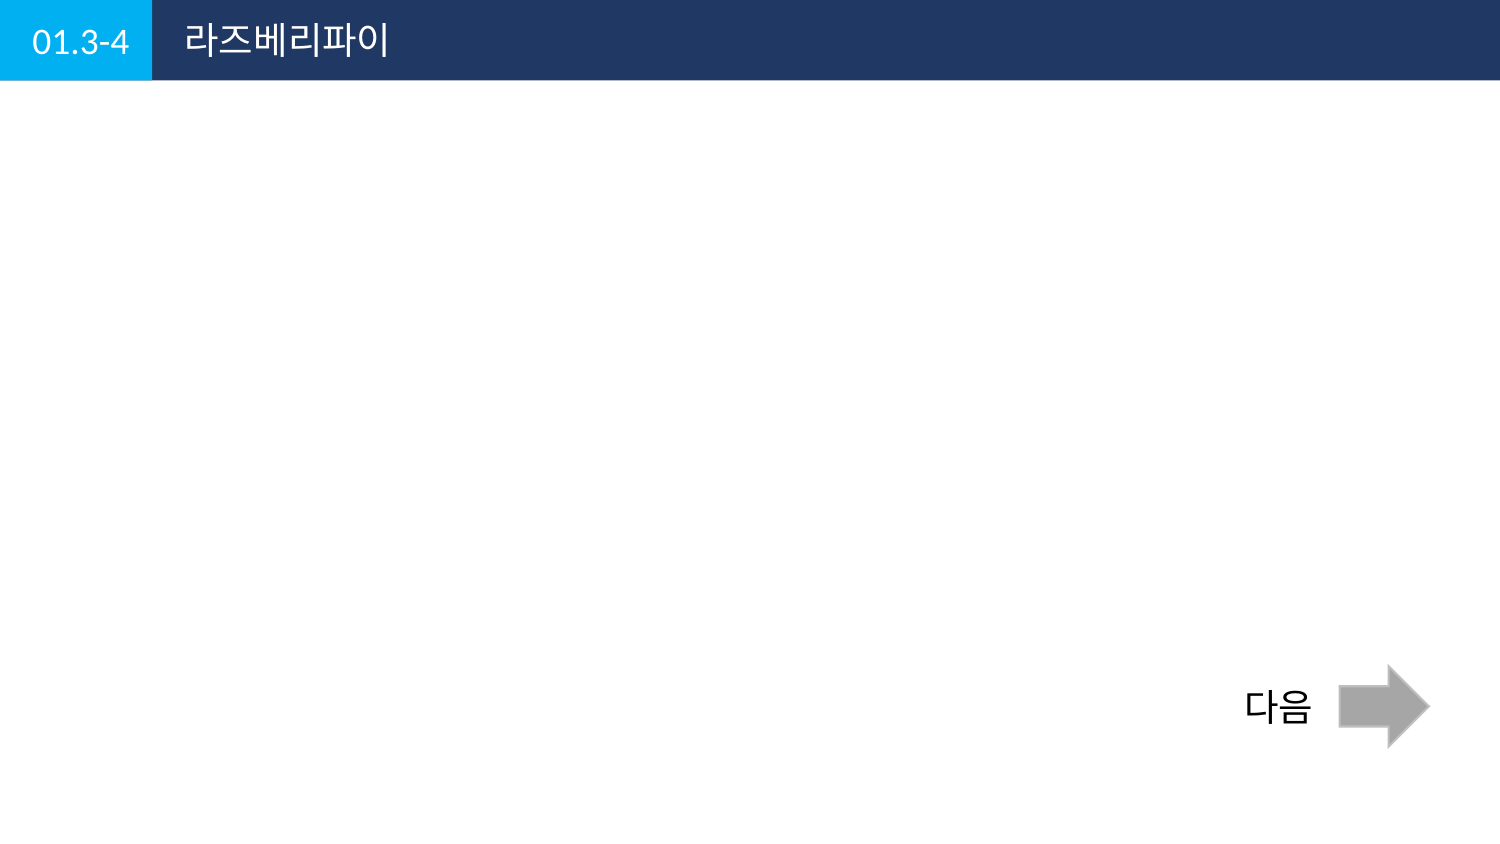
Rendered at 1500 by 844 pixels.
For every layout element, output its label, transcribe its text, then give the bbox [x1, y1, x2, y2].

text_box [153, 0, 1500, 81]
text_box [1338, 663, 1431, 750]
text_box [0, 0, 153, 81]
text_box 라즈베리파이 [169, 9, 945, 70]
text_box 다음 [1078, 676, 1328, 736]
text_box 01.3-4 [17, 9, 153, 70]
